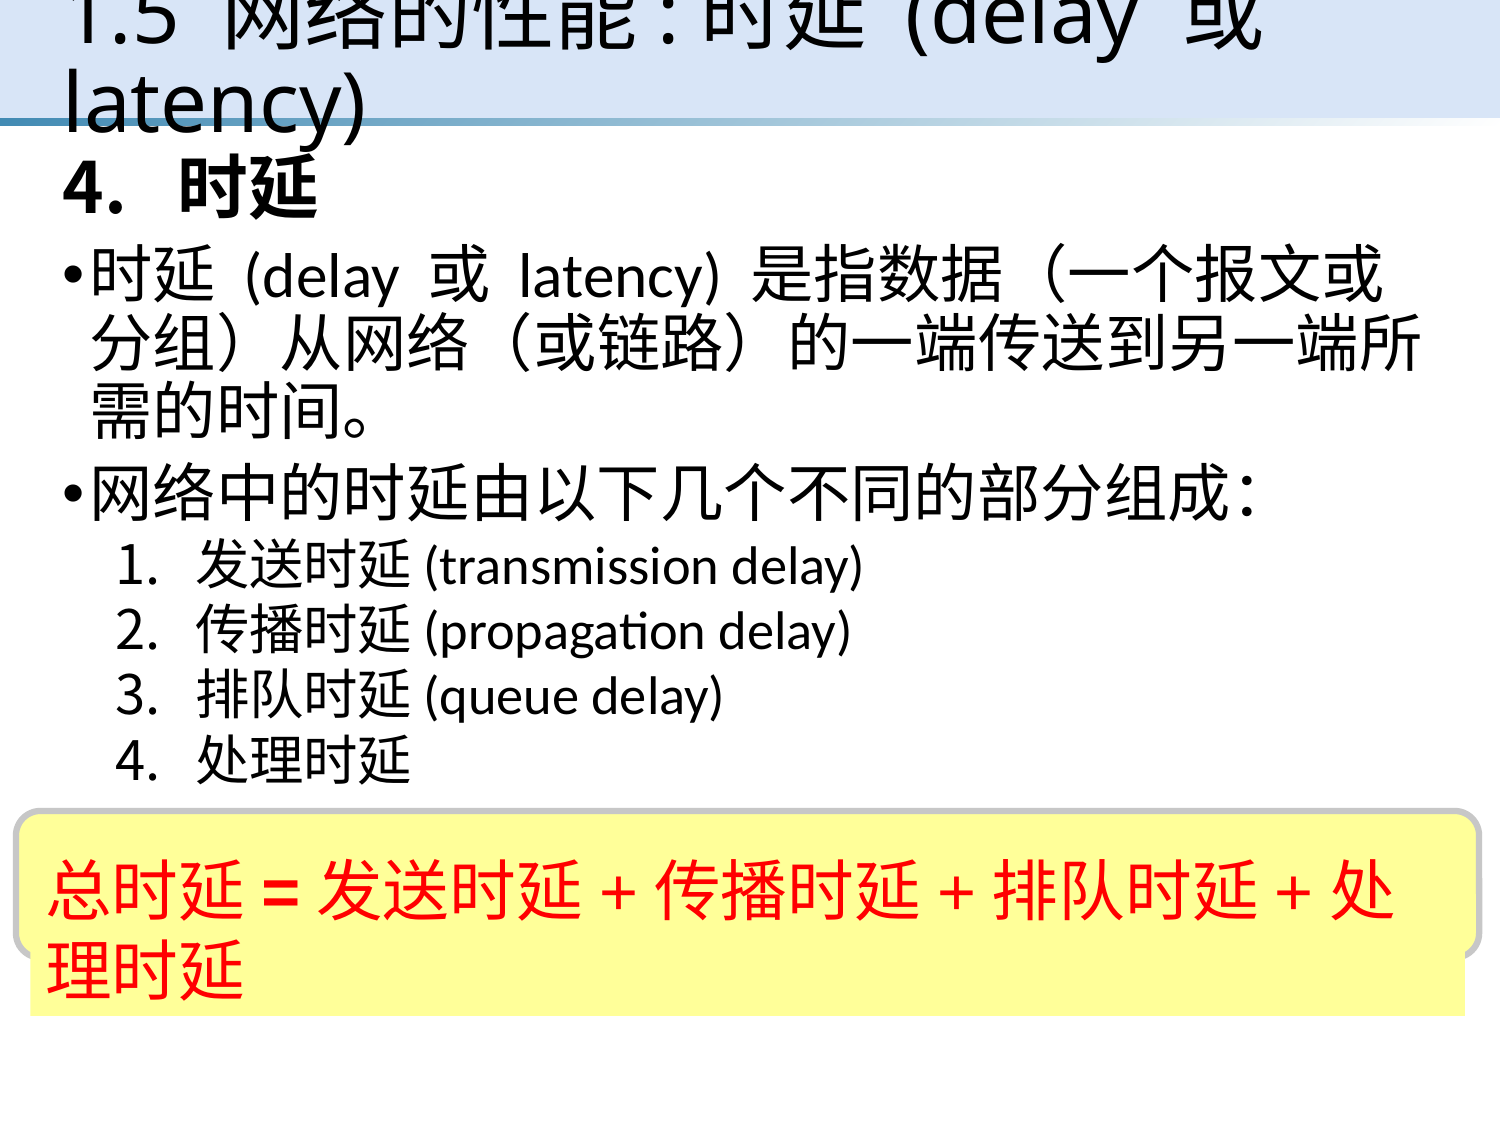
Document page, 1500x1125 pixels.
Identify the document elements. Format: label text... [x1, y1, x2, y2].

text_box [15, 810, 1480, 958]
title 1.5 网络的性能:时延 (delay 或 latency) [47, 0, 1448, 123]
list 时延 时延 (delay 或 latency) 是指数据（一个报文或分组）从网络（或链路）的一端传送到另一端所需的时间。 网络中的时延由以下几个不同的部分组成： 发送时延(transmission delay) 传播时延(propagation delay) 排队时延(queue delay) 处理时延 [47, 145, 1448, 805]
